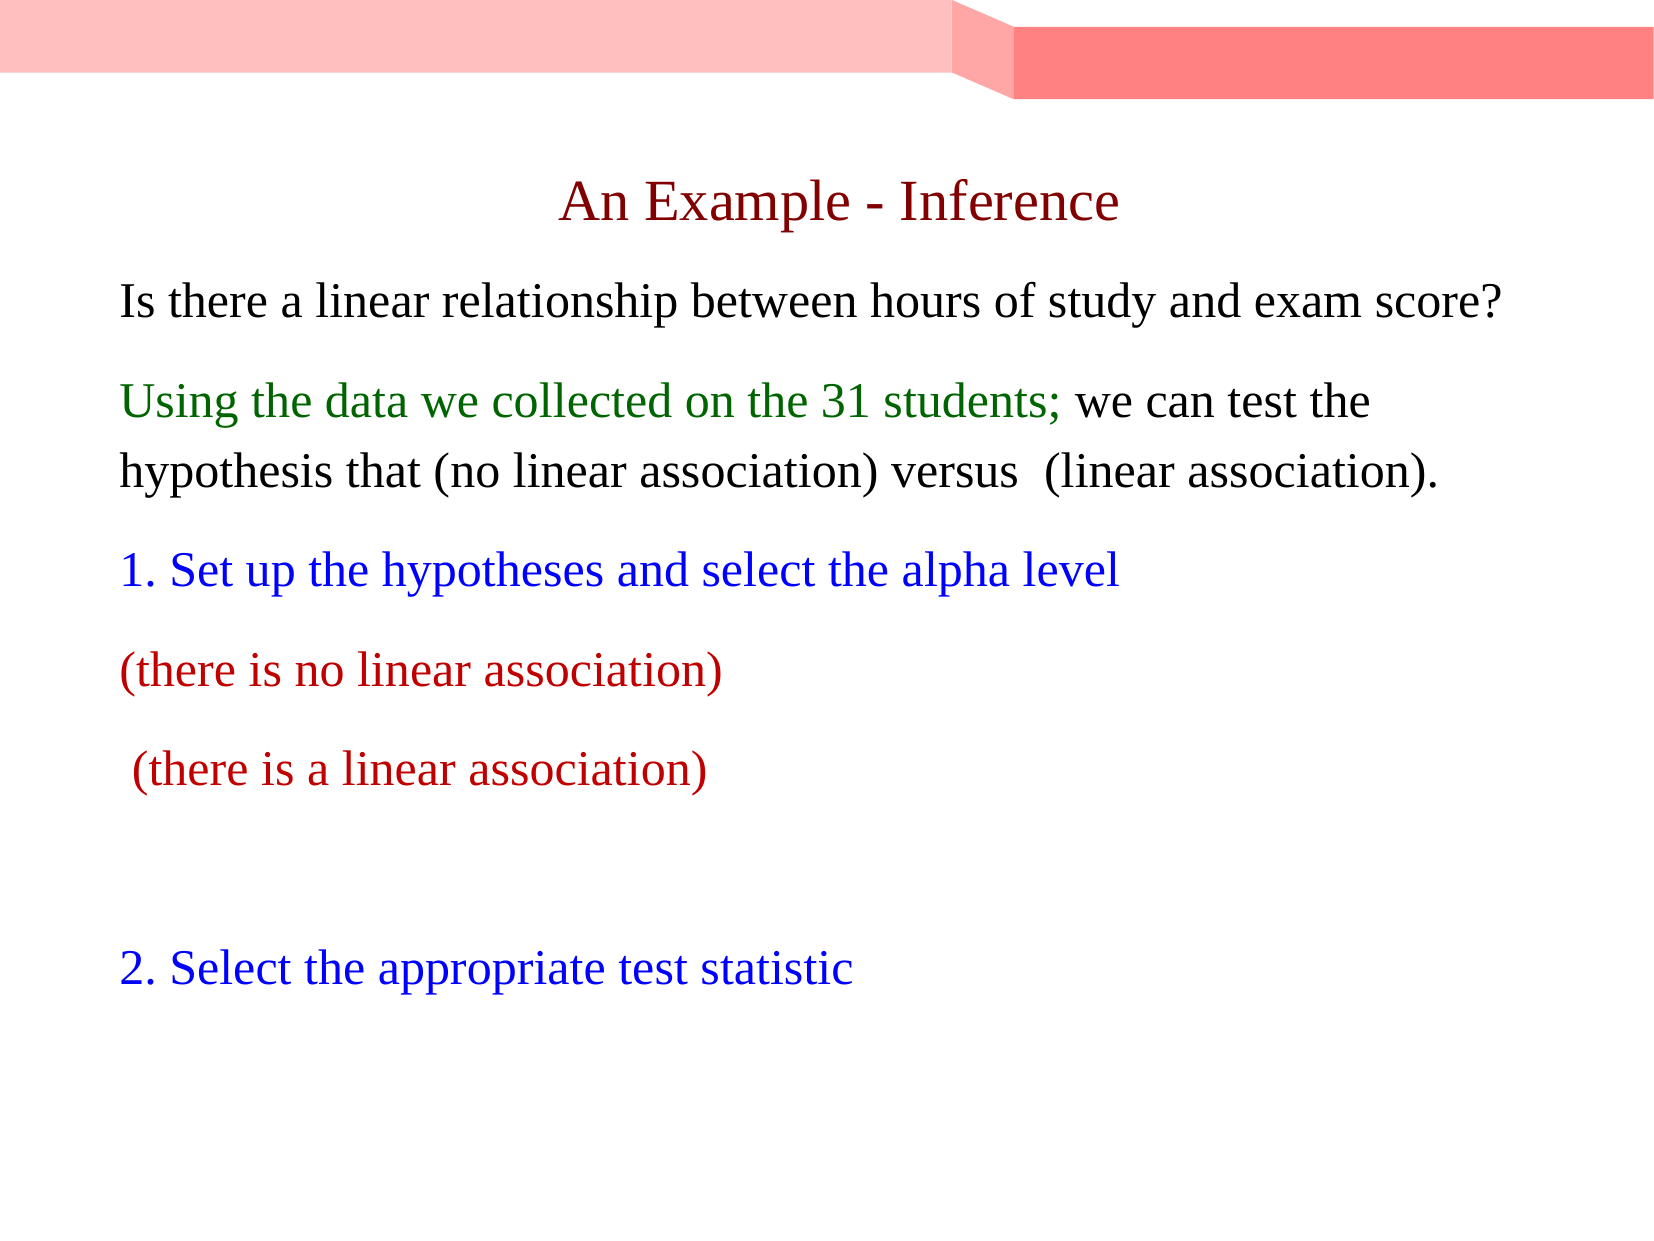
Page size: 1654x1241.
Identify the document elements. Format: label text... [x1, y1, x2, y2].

title An Example - Inference [201, 88, 1477, 295]
